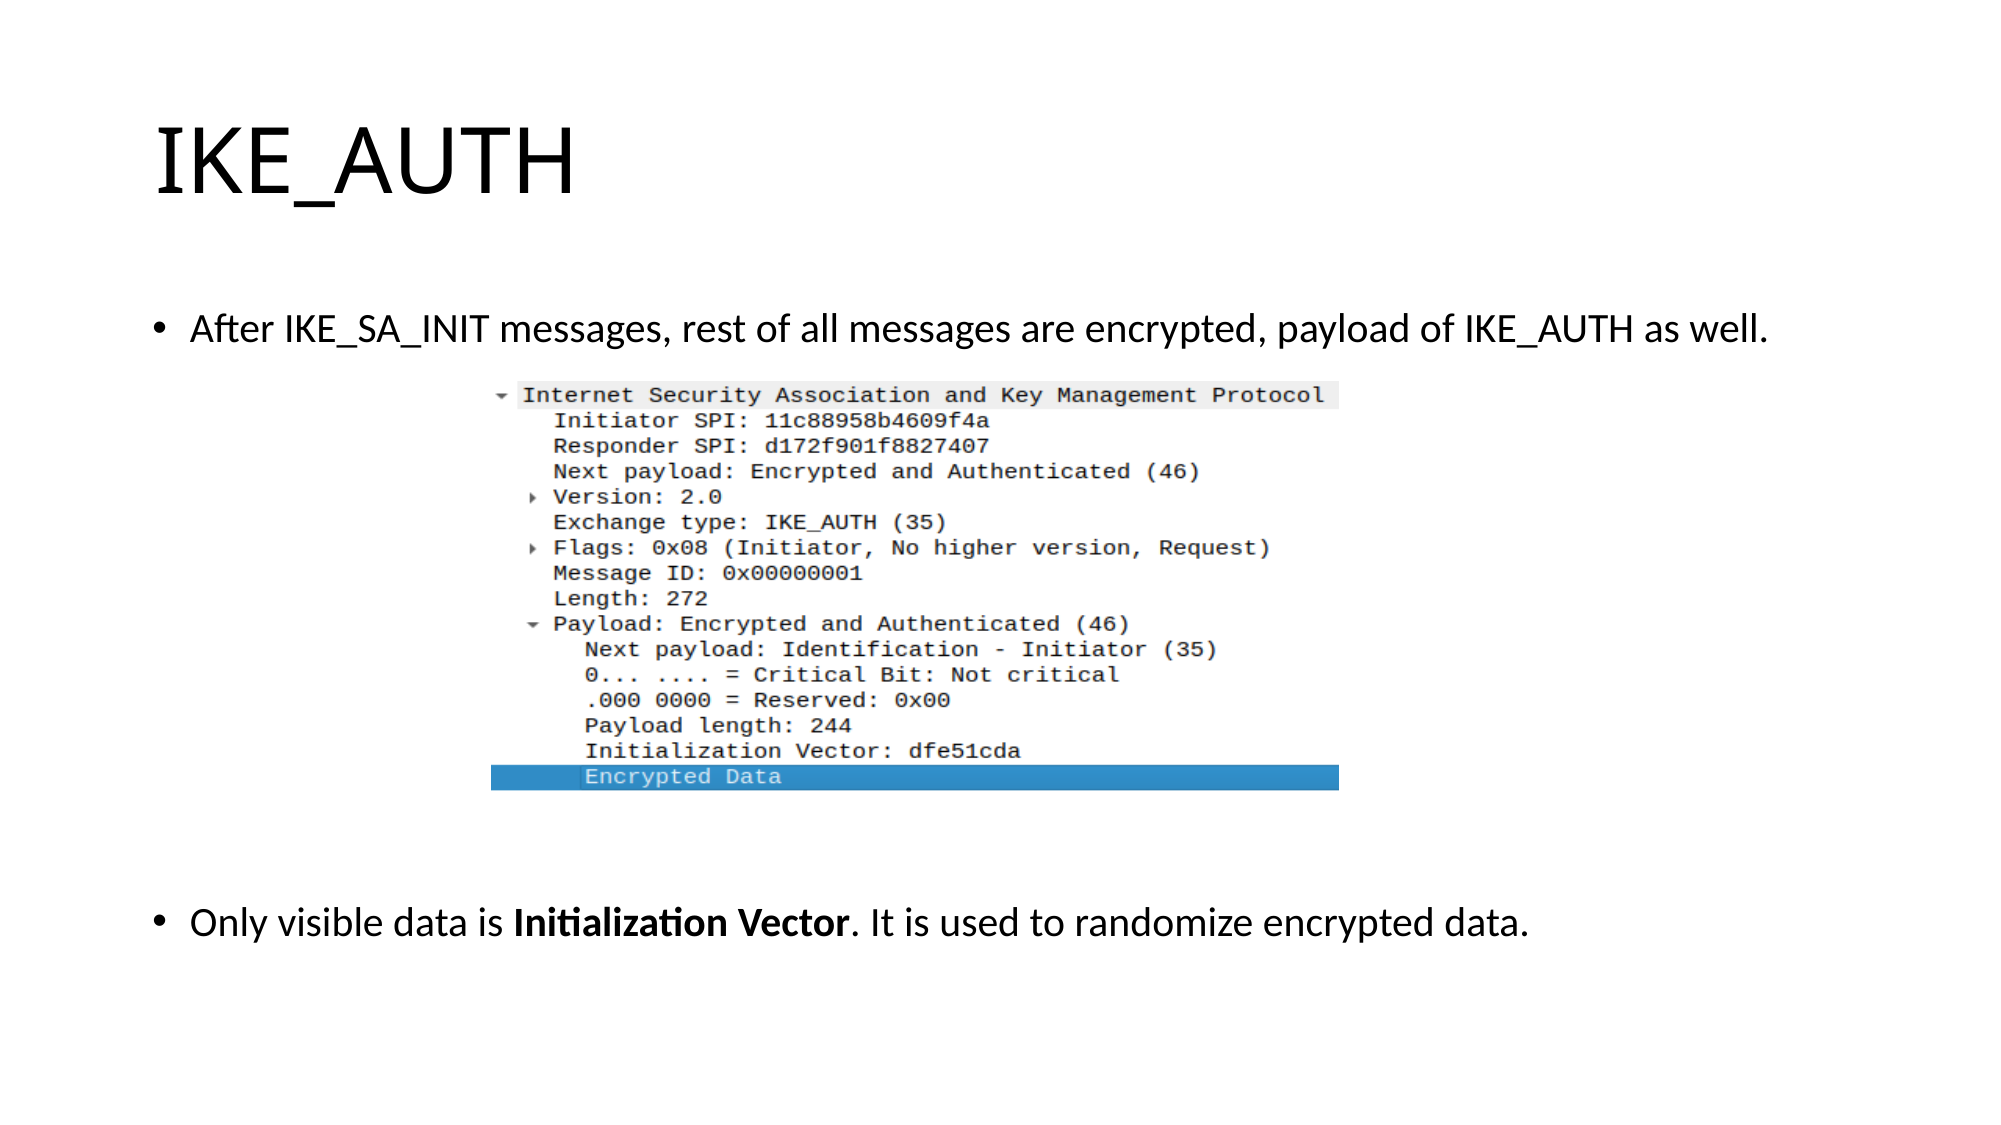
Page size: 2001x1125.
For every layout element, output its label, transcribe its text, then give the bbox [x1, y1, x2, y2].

title IKE_AUTH [140, 55, 1866, 273]
picture [491, 381, 1339, 799]
list After IKE_SA_INIT messages, rest of all messages are encrypted, payload of IKE_AUTH as well. Only visible data is Initialization Vector. It is used to randomize encrypted data. [137, 299, 1863, 1014]
